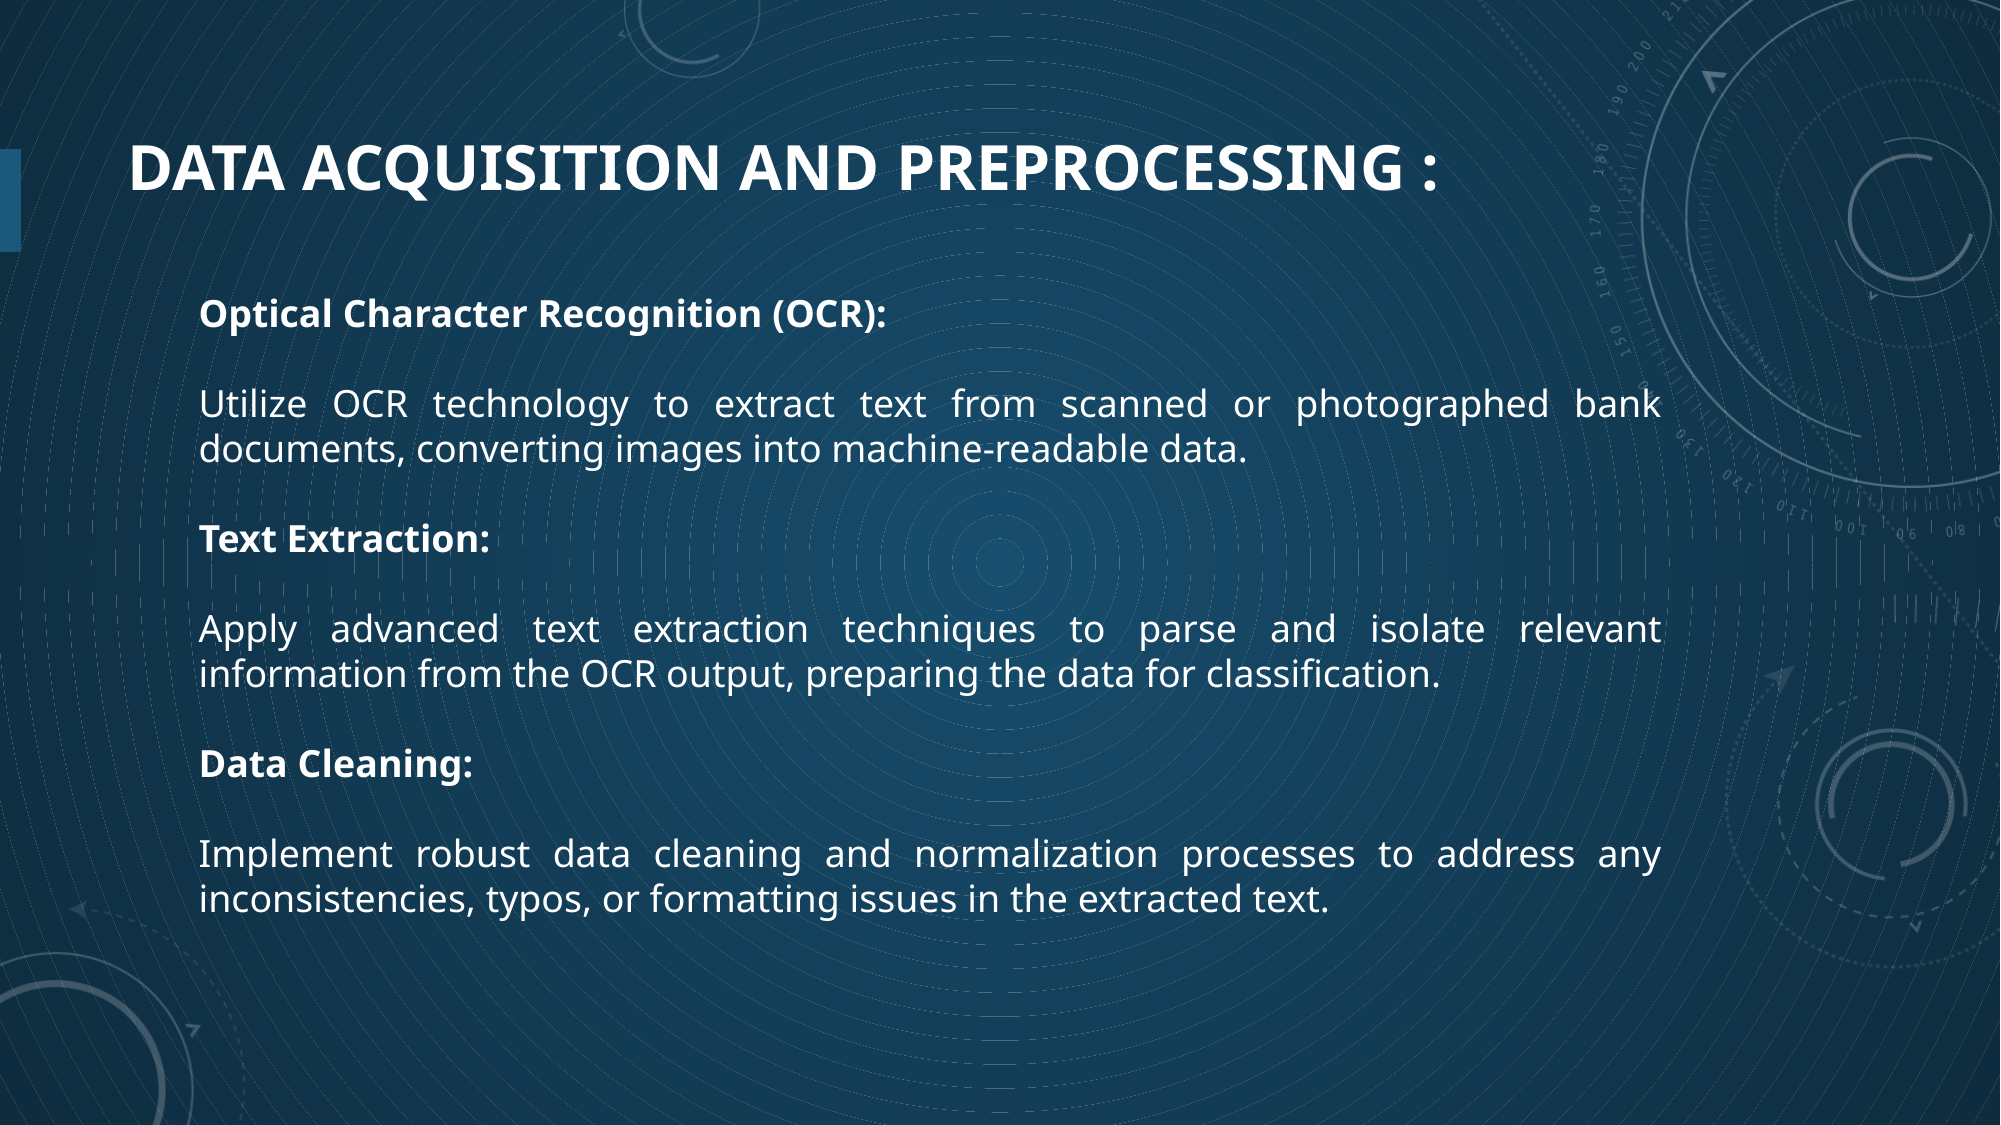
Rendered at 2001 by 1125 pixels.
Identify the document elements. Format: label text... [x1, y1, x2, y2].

title Data Acquisition and Preprocessing : [112, 99, 1891, 307]
picture [0, 0, 2000, 1125]
text_box Optical Character Recognition (OCR): Utilize OCR technology to extract text from scanned or photographed bank documents, converting images into machine-readable data. Text Extraction: Apply advanced text extraction techniques to parse and isolate relevant information from the OCR output, preparing the data for classification. Data Cleaning: Implement robust data cleaning and normalization processes to address any inconsistencies, typos, or formatting issues in the extracted text. [183, 282, 1678, 927]
